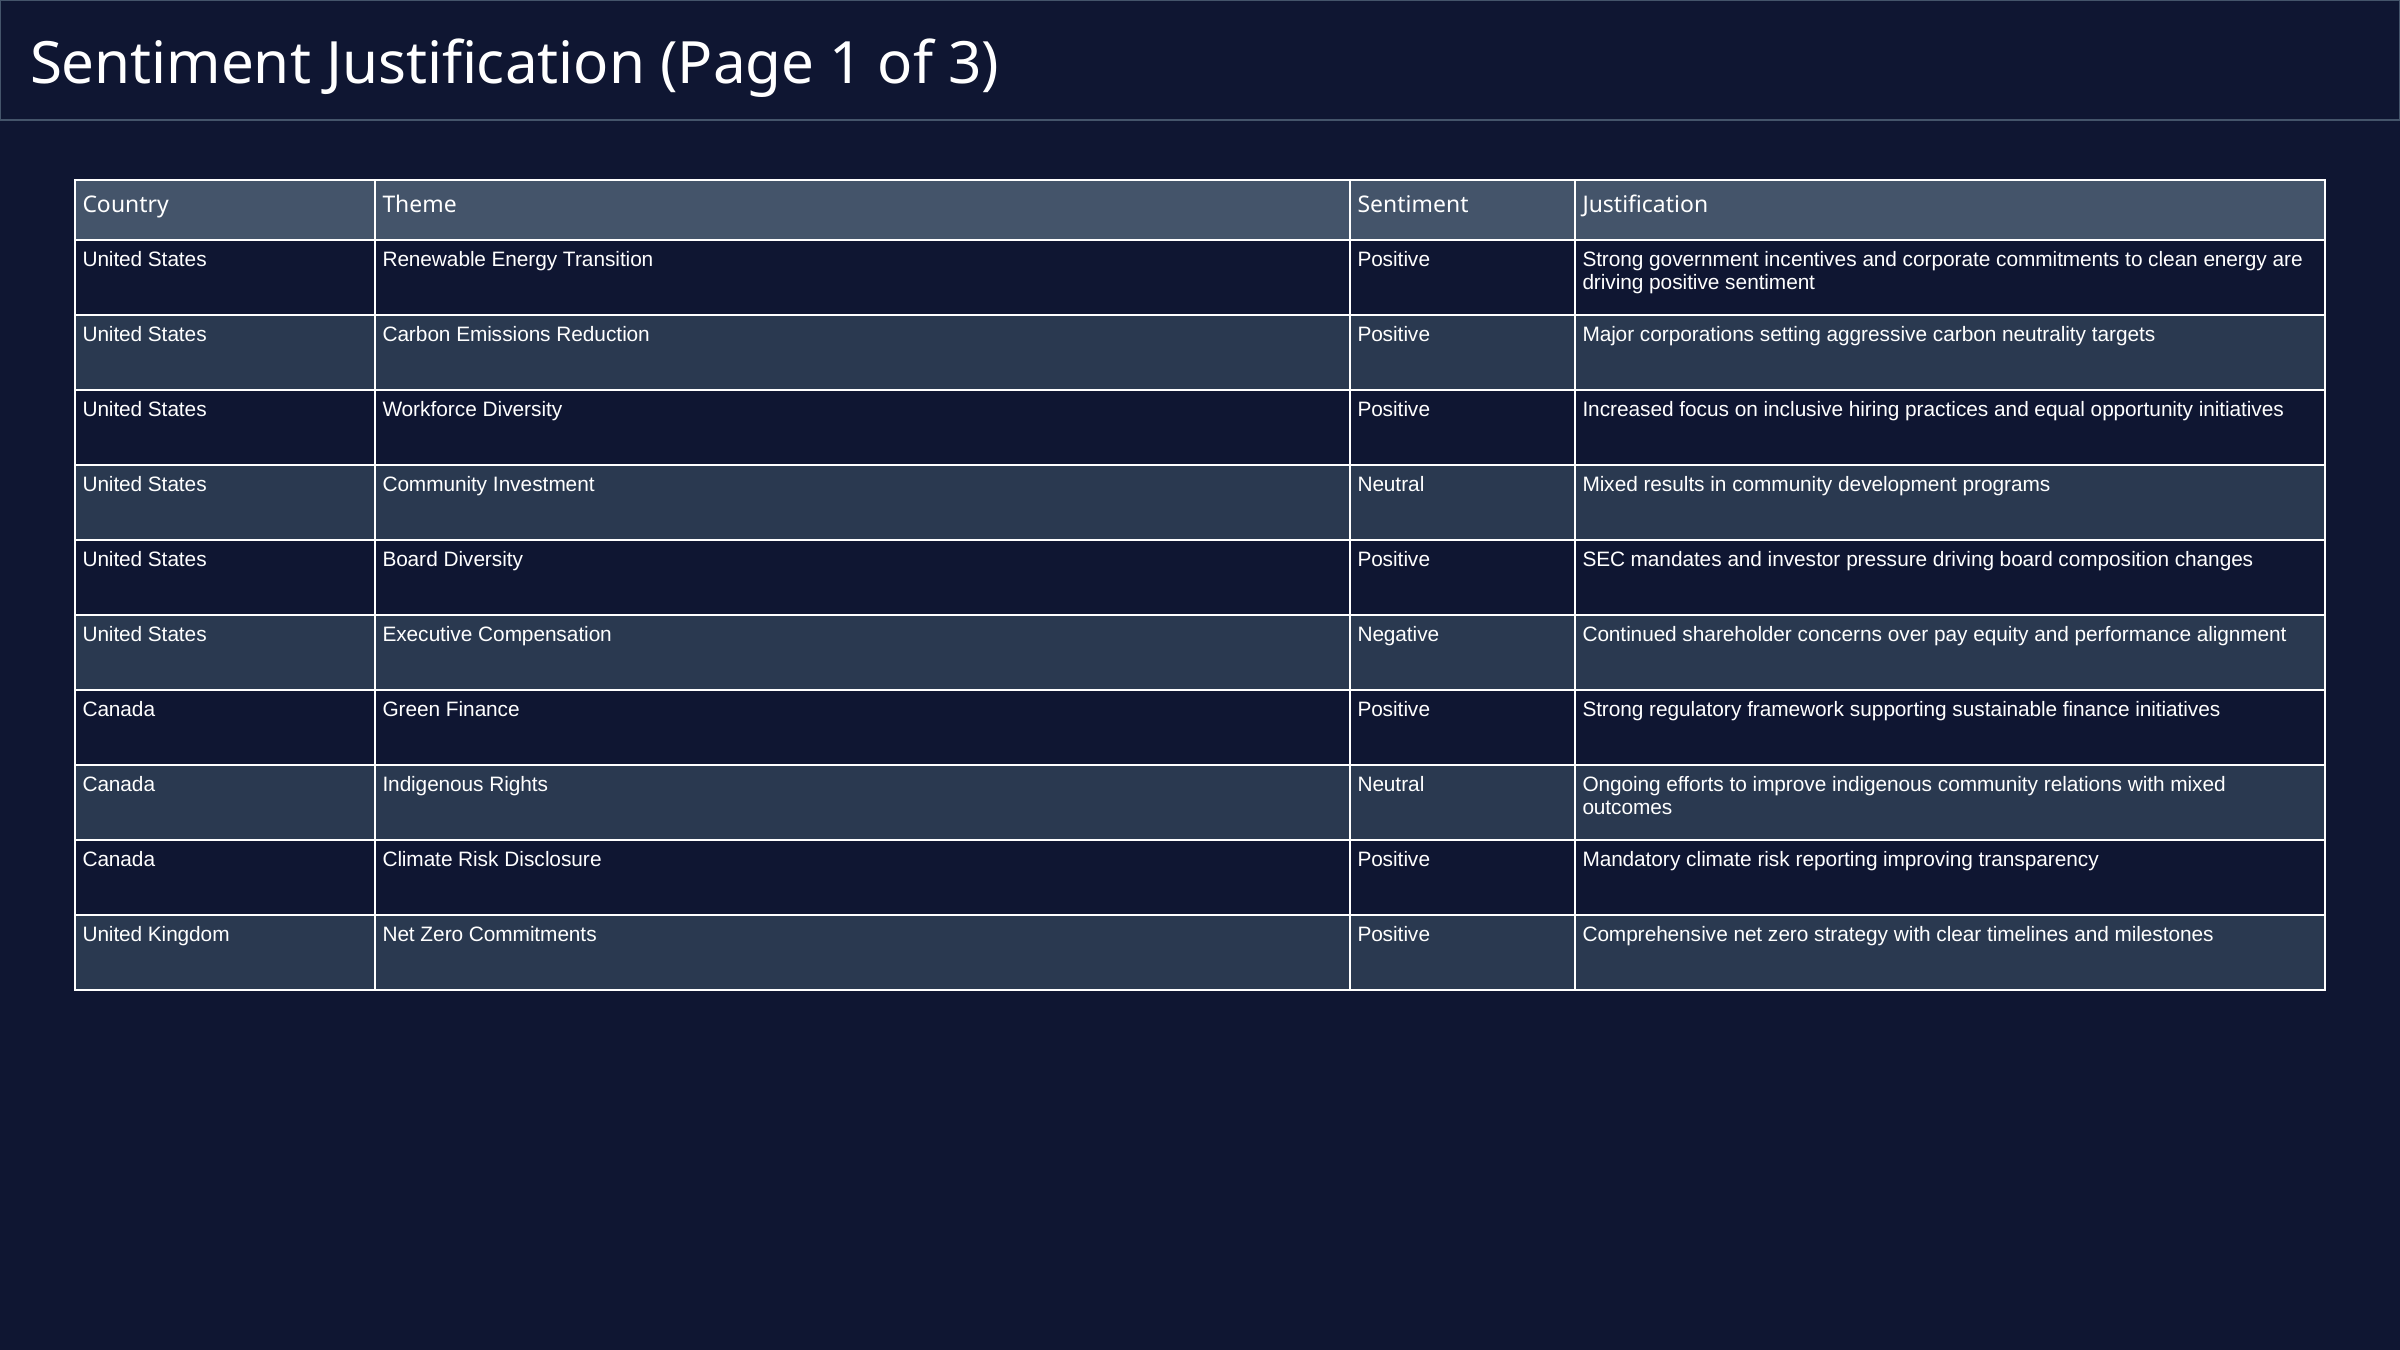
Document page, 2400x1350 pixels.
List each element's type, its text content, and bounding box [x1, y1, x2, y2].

table_cell Neutral [1351, 466, 1574, 539]
table_cell United States [76, 316, 374, 389]
table_cell Increased focus on inclusive hiring practices and equal opportunity initiatives [1576, 391, 2324, 464]
table_cell Ongoing efforts to improve indigenous community relations with mixed outcomes [1576, 766, 2324, 839]
table_cell Climate Risk Disclosure [376, 841, 1349, 914]
table_cell United States [76, 541, 374, 614]
table_cell Positive [1351, 541, 1574, 614]
table_cell Comprehensive net zero strategy with clear timelines and milestones [1576, 916, 2324, 989]
table_cell Positive [1351, 316, 1574, 389]
table_header Justification [1576, 181, 2324, 239]
title Sentiment Justification (Page 1 of 3) [0, 0, 2400, 120]
table_cell United States [76, 241, 374, 314]
table_cell United States [76, 616, 374, 689]
table_cell Continued shareholder concerns over pay equity and performance alignment [1576, 616, 2324, 689]
table_cell Community Investment [376, 466, 1349, 539]
table_cell Canada [76, 691, 374, 764]
table_cell Renewable Energy Transition [376, 241, 1349, 314]
table_cell Negative [1351, 616, 1574, 689]
table_cell United Kingdom [76, 916, 374, 989]
table_cell United States [76, 466, 374, 539]
table_cell Strong government incentives and corporate commitments to clean energy are driving positive sentiment [1576, 241, 2324, 314]
table_cell Green Finance [376, 691, 1349, 764]
table_cell Mandatory climate risk reporting improving transparency [1576, 841, 2324, 914]
table_cell Canada [76, 766, 374, 839]
table_cell Executive Compensation [376, 616, 1349, 689]
table_cell Positive [1351, 691, 1574, 764]
table_cell Positive [1351, 391, 1574, 464]
table_cell United States [76, 391, 374, 464]
table_cell Carbon Emissions Reduction [376, 316, 1349, 389]
table_header Country [76, 181, 374, 239]
table_cell Mixed results in community development programs [1576, 466, 2324, 539]
table_header Sentiment [1351, 181, 1574, 239]
table_cell Major corporations setting aggressive carbon neutrality targets [1576, 316, 2324, 389]
table_cell Net Zero Commitments [376, 916, 1349, 989]
table_cell Positive [1351, 841, 1574, 914]
table_header Theme [376, 181, 1349, 239]
table_cell Canada [76, 841, 374, 914]
table_cell Positive [1351, 241, 1574, 314]
table_cell Strong regulatory framework supporting sustainable finance initiatives [1576, 691, 2324, 764]
table_cell Workforce Diversity [376, 391, 1349, 464]
table_cell Board Diversity [376, 541, 1349, 614]
table_cell SEC mandates and investor pressure driving board composition changes [1576, 541, 2324, 614]
table_cell Positive [1351, 916, 1574, 989]
table_cell Neutral [1351, 766, 1574, 839]
table_cell Indigenous Rights [376, 766, 1349, 839]
